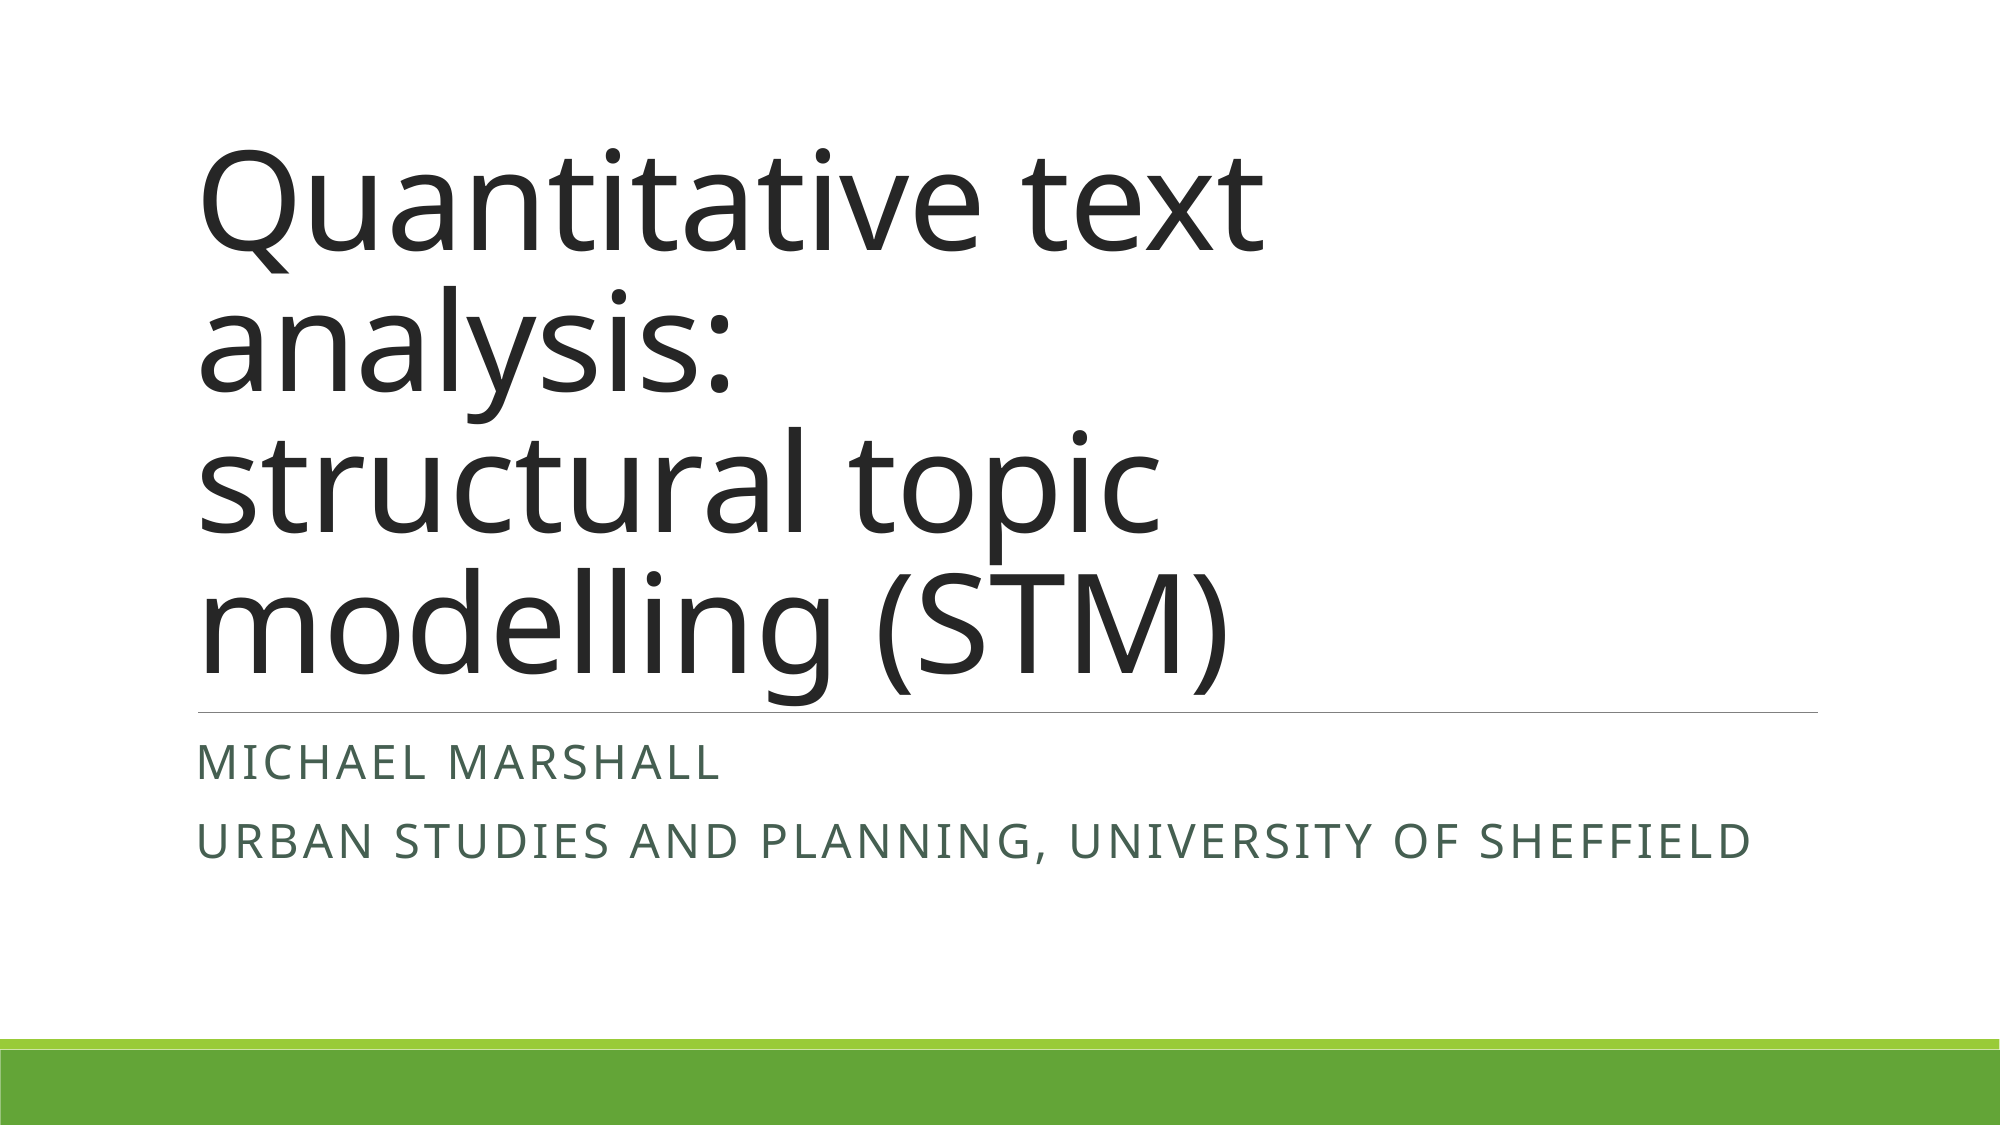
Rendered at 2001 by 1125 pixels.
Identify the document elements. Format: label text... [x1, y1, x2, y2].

subtitle Michael Marshall Urban Studies and Planning, University of Sheffield [180, 730, 1831, 919]
title Quantitative text analysis: structural topic modelling (STM) [180, 124, 1830, 710]
